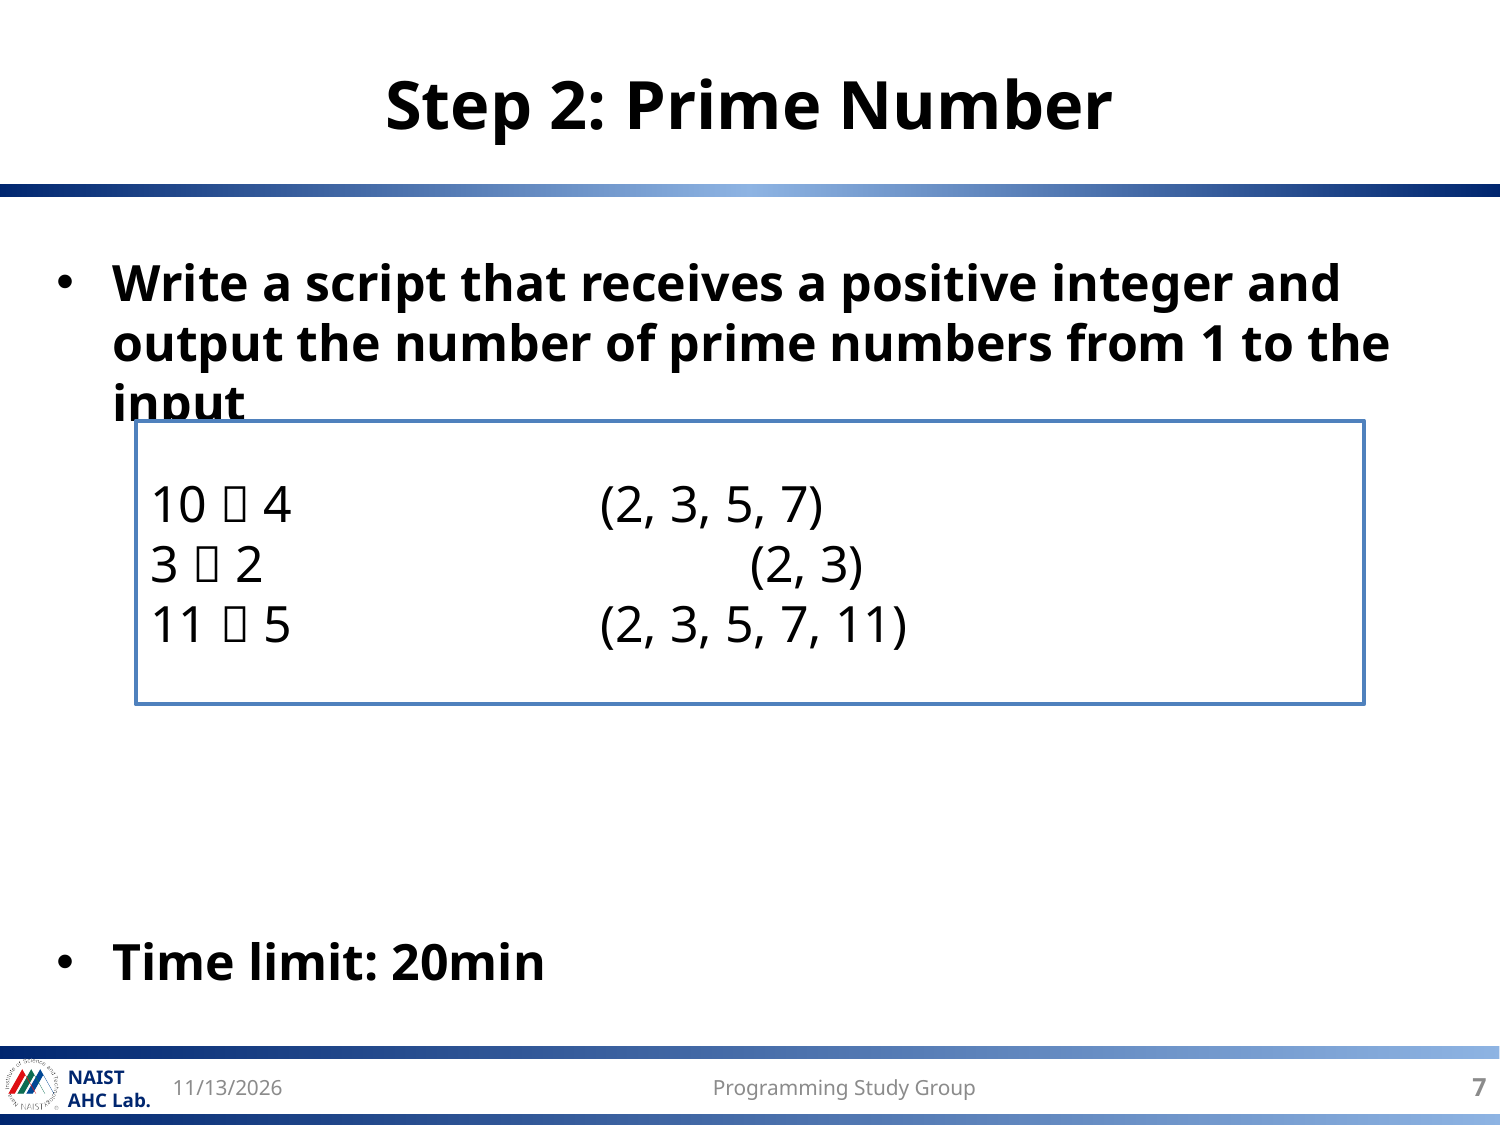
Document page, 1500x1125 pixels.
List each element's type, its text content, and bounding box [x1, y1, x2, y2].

list Write a script that receives a positive integer and output the number of prime numbers from 1 to the input Time limit: 20min [41, 243, 1459, 1035]
picture [5, 1058, 59, 1110]
text_box 10  4 (2, 3, 5, 7) 3  2 (2, 3) 11  5 (2, 3, 5, 7, 11) [134, 419, 1366, 706]
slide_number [157, 1058, 466, 1119]
footer Programming Study Group [466, 1058, 1223, 1119]
title Step 2: Prime Number [0, 8, 1500, 197]
slide_number 7 [1305, 1058, 1500, 1119]
